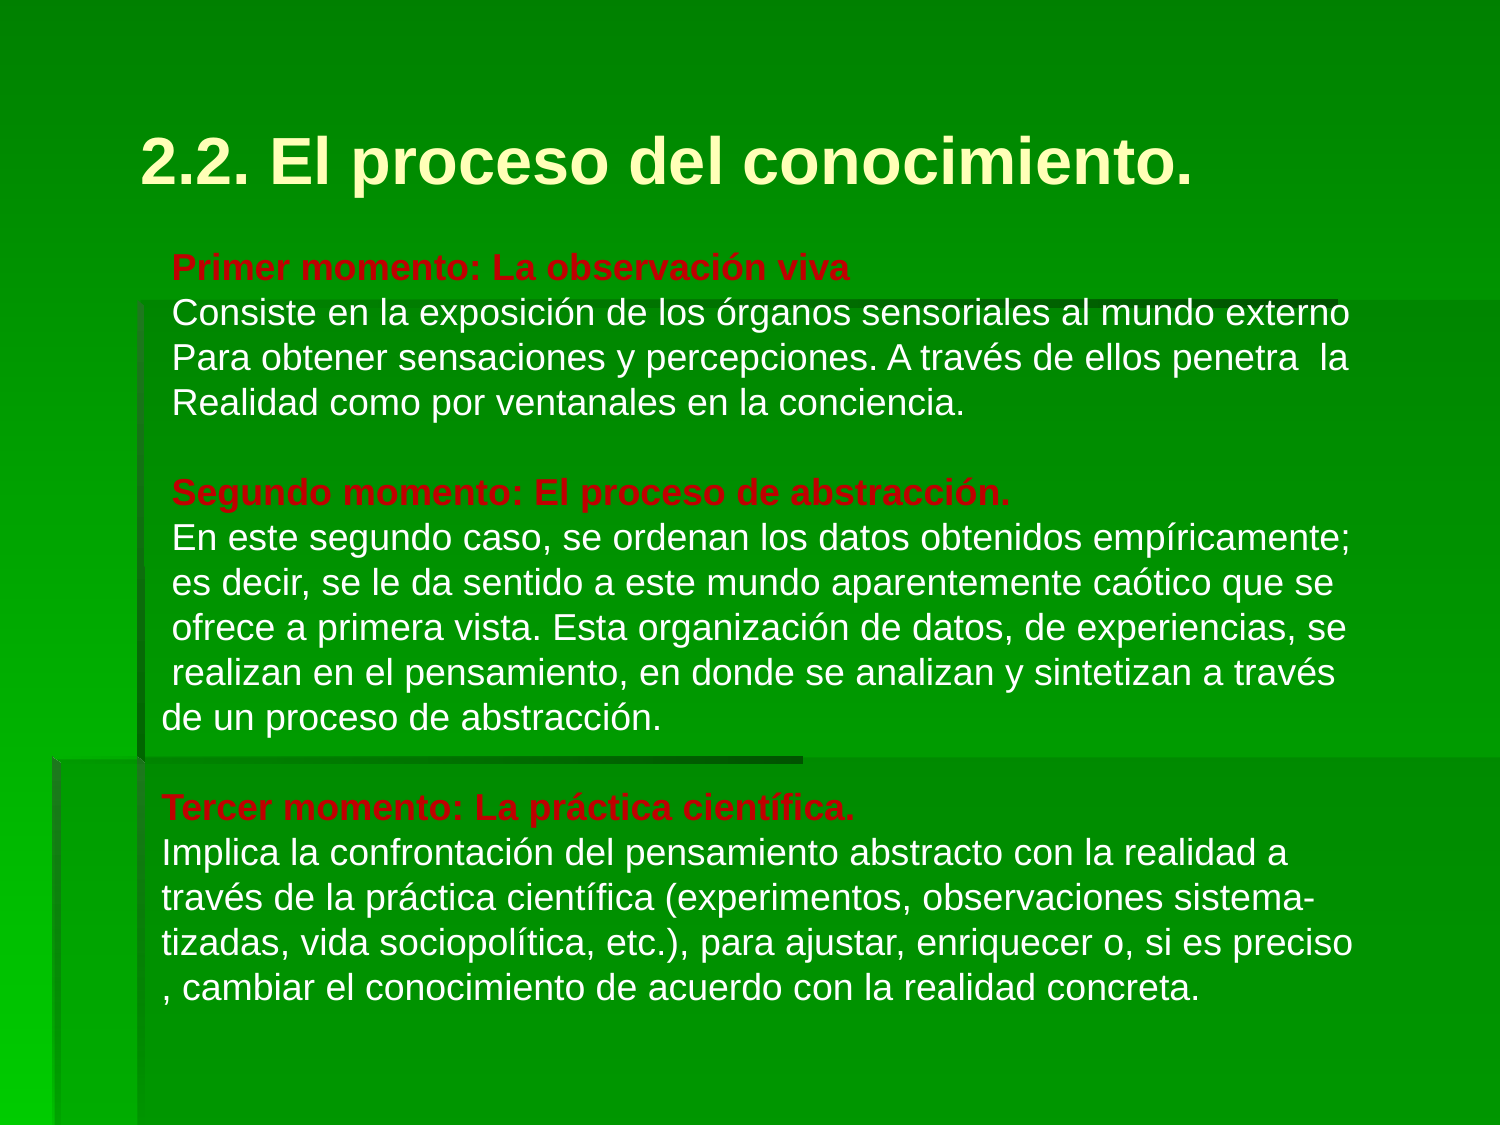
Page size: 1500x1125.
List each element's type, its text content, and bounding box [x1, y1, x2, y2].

text_box 2.2. El proceso del conocimiento. Primer momento: La observación viva Consiste en la exposición de los órganos sensoriales al mundo externo Para obtener sensaciones y percepciones. A través de ellos penetra la Realidad como por ventanales en la conciencia. Segundo momento: El proceso de abstracción. En este segundo caso, se ordenan los datos obtenidos empíricamente; es decir, se le da sentido a este mundo aparentemente caótico que se ofrece a primera vista. Esta organización de datos, de experiencias, se realizan en el pensamiento, en donde se analizan y sintetizan a través de un proceso de abstracción. Tercer momento: La práctica científica. Implica la confrontación del pensamiento abstracto con la realidad a través de la práctica científica (experimentos, observaciones sistema- tizadas, vida sociopolítica, etc.), para ajustar, enriquecer o, si es preciso , cambiar el conocimiento de acuerdo con la realidad concreta. [125, 110, 1375, 1016]
